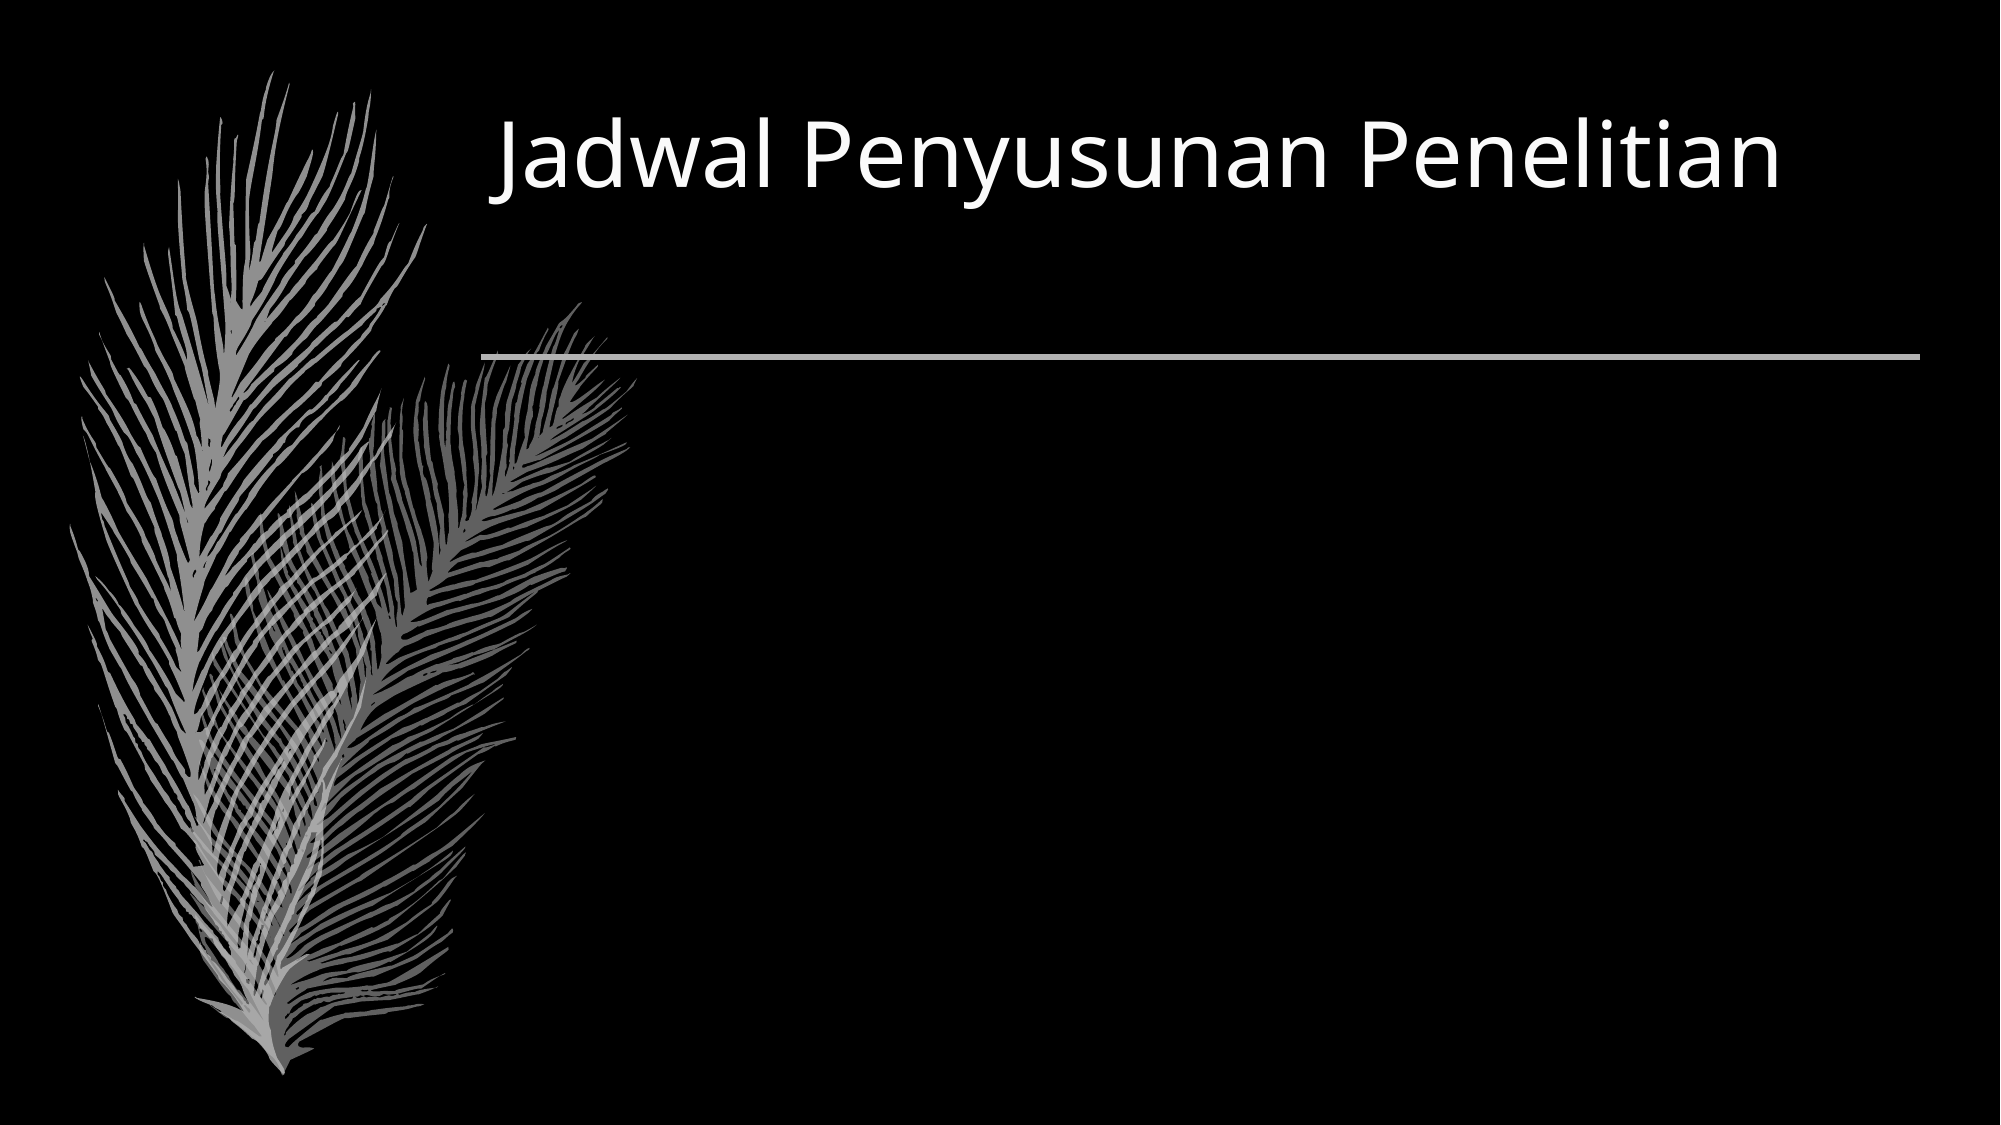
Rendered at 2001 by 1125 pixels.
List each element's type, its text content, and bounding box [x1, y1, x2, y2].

title Jadwal Penyusunan Penelitian [481, 93, 1920, 350]
